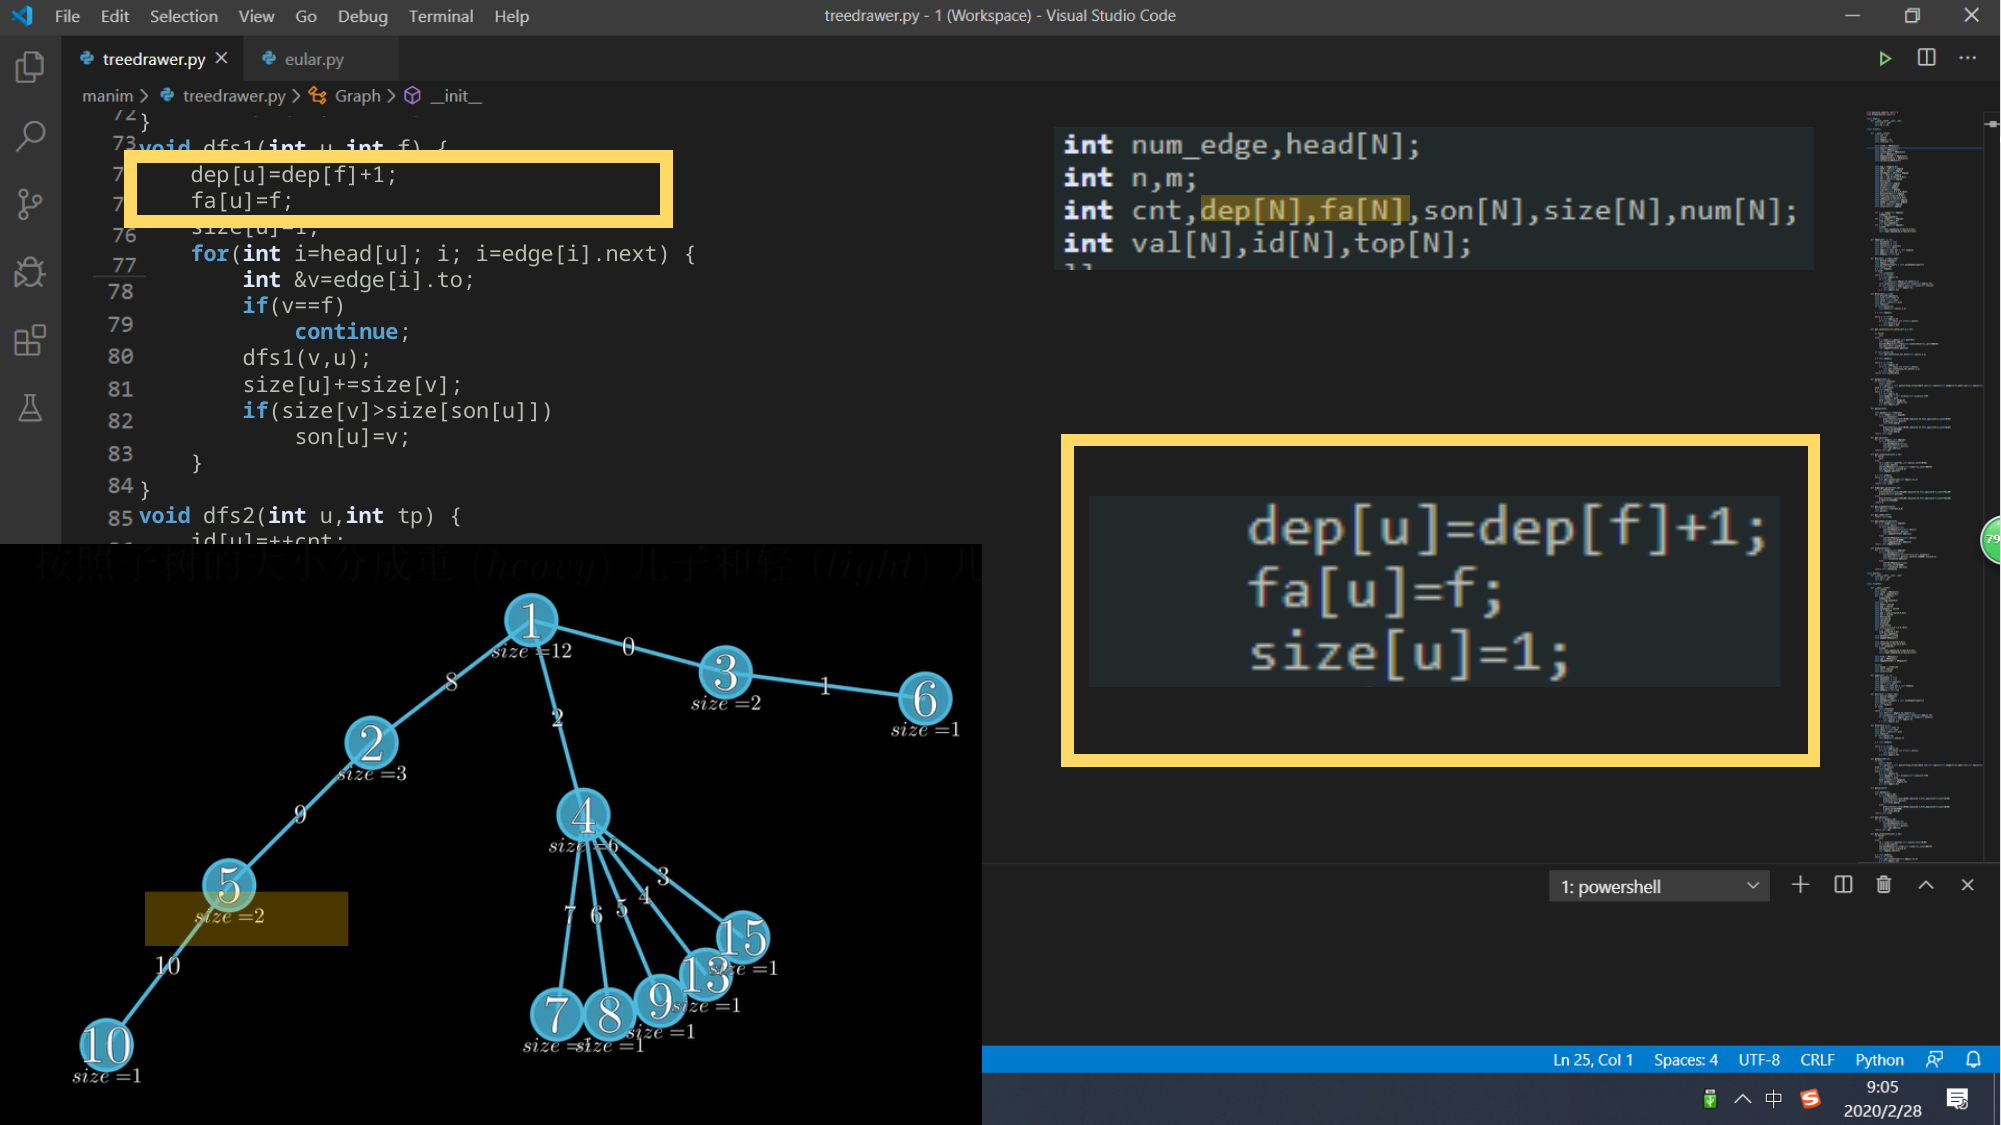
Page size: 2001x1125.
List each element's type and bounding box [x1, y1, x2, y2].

text_box [89, 110, 1161, 865]
picture [1054, 127, 1814, 270]
picture [1088, 496, 1781, 687]
picture [0, 0, 2001, 1125]
text_box [1161, 110, 2000, 865]
text_box [0, 110, 89, 543]
